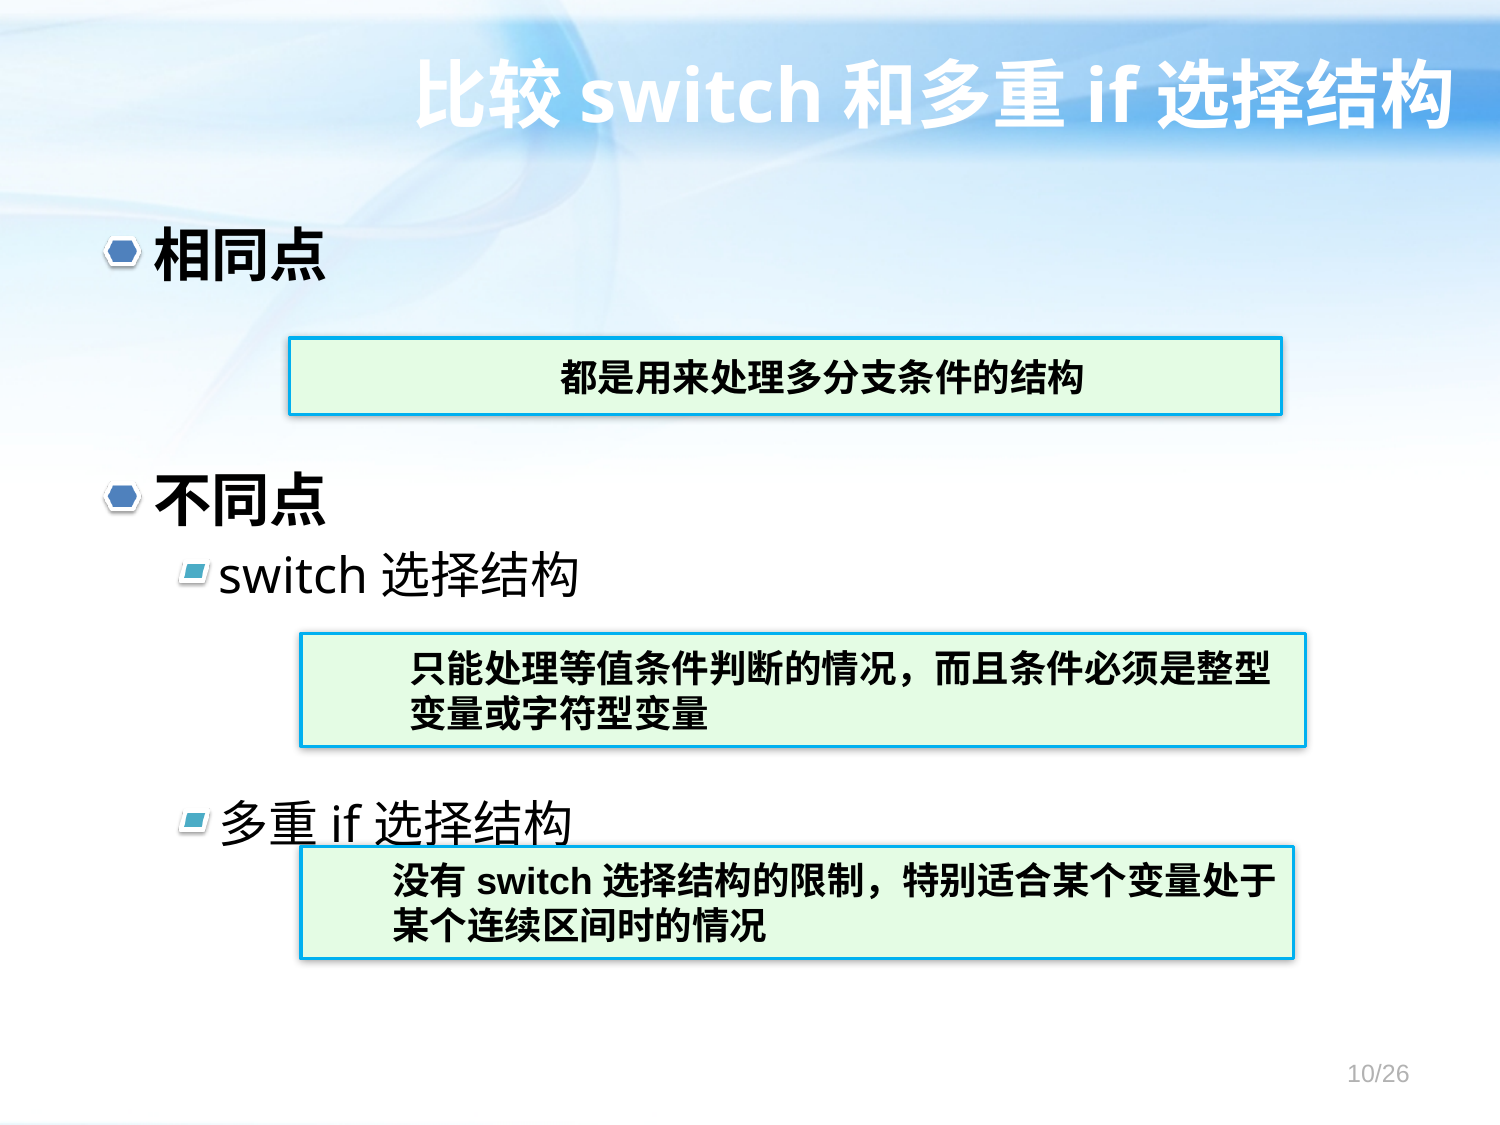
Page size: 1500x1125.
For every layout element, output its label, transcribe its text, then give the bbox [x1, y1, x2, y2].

slide_number /26 [1074, 1042, 1425, 1103]
title 比较switch和多重if选择结构 [120, 39, 1471, 188]
list 相同点 不同点 switch选择结构 多重if选择结构 [82, 210, 1432, 1020]
picture [0, 0, 1500, 1125]
text_box 都是用来处理多分支条件的结构 [289, 337, 1282, 415]
text_box 没有switch选择结构的限制，特别适合某个变量处于某个连续区间时的情况 [301, 846, 1294, 959]
text_box 只能处理等值条件判断的情况，而且条件必须是整型变量或字符型变量 [301, 633, 1306, 747]
